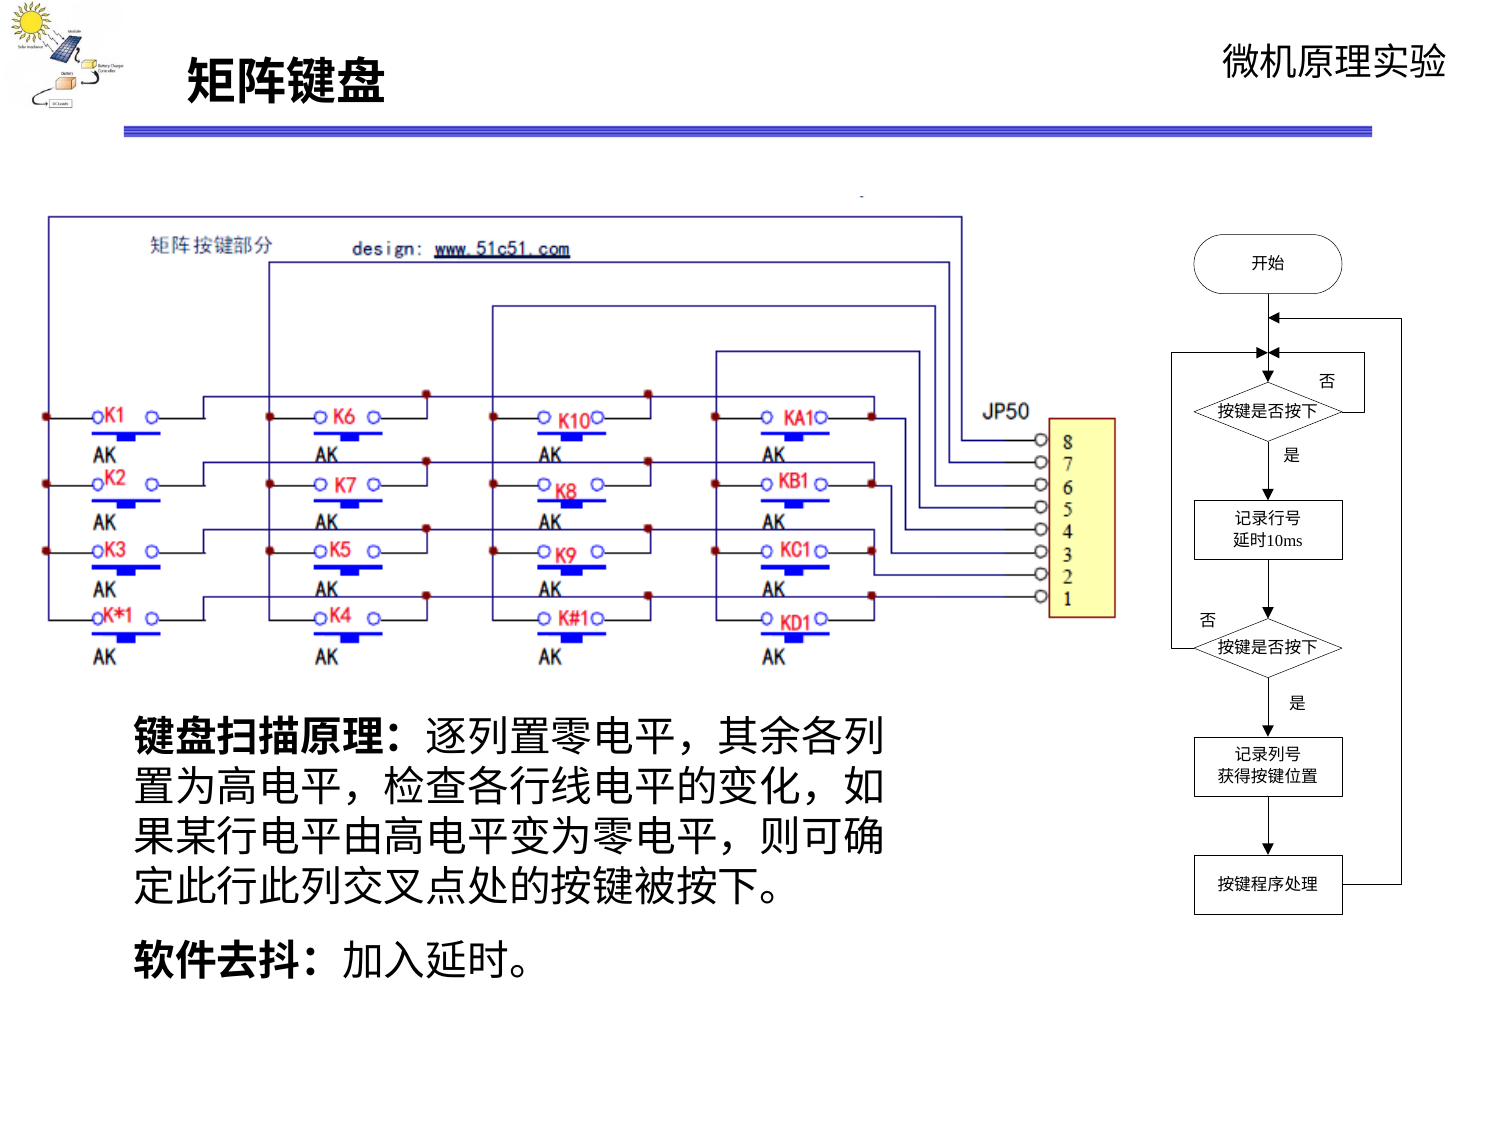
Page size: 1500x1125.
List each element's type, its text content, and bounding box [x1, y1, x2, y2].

text_box 软件去抖：加入延时。 [118, 925, 904, 991]
text_box 矩阵键盘 [171, 42, 904, 118]
picture [17, 196, 1128, 685]
picture [0, 0, 124, 111]
text_box 键盘扫描原理：逐列置零电平，其余各列置为高电平，检查各行线电平的变化，如果某行电平由高电平变为零电平，则可确定此行此列交叉点处的按键被按下。 [118, 702, 904, 917]
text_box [1126, 231, 1446, 918]
